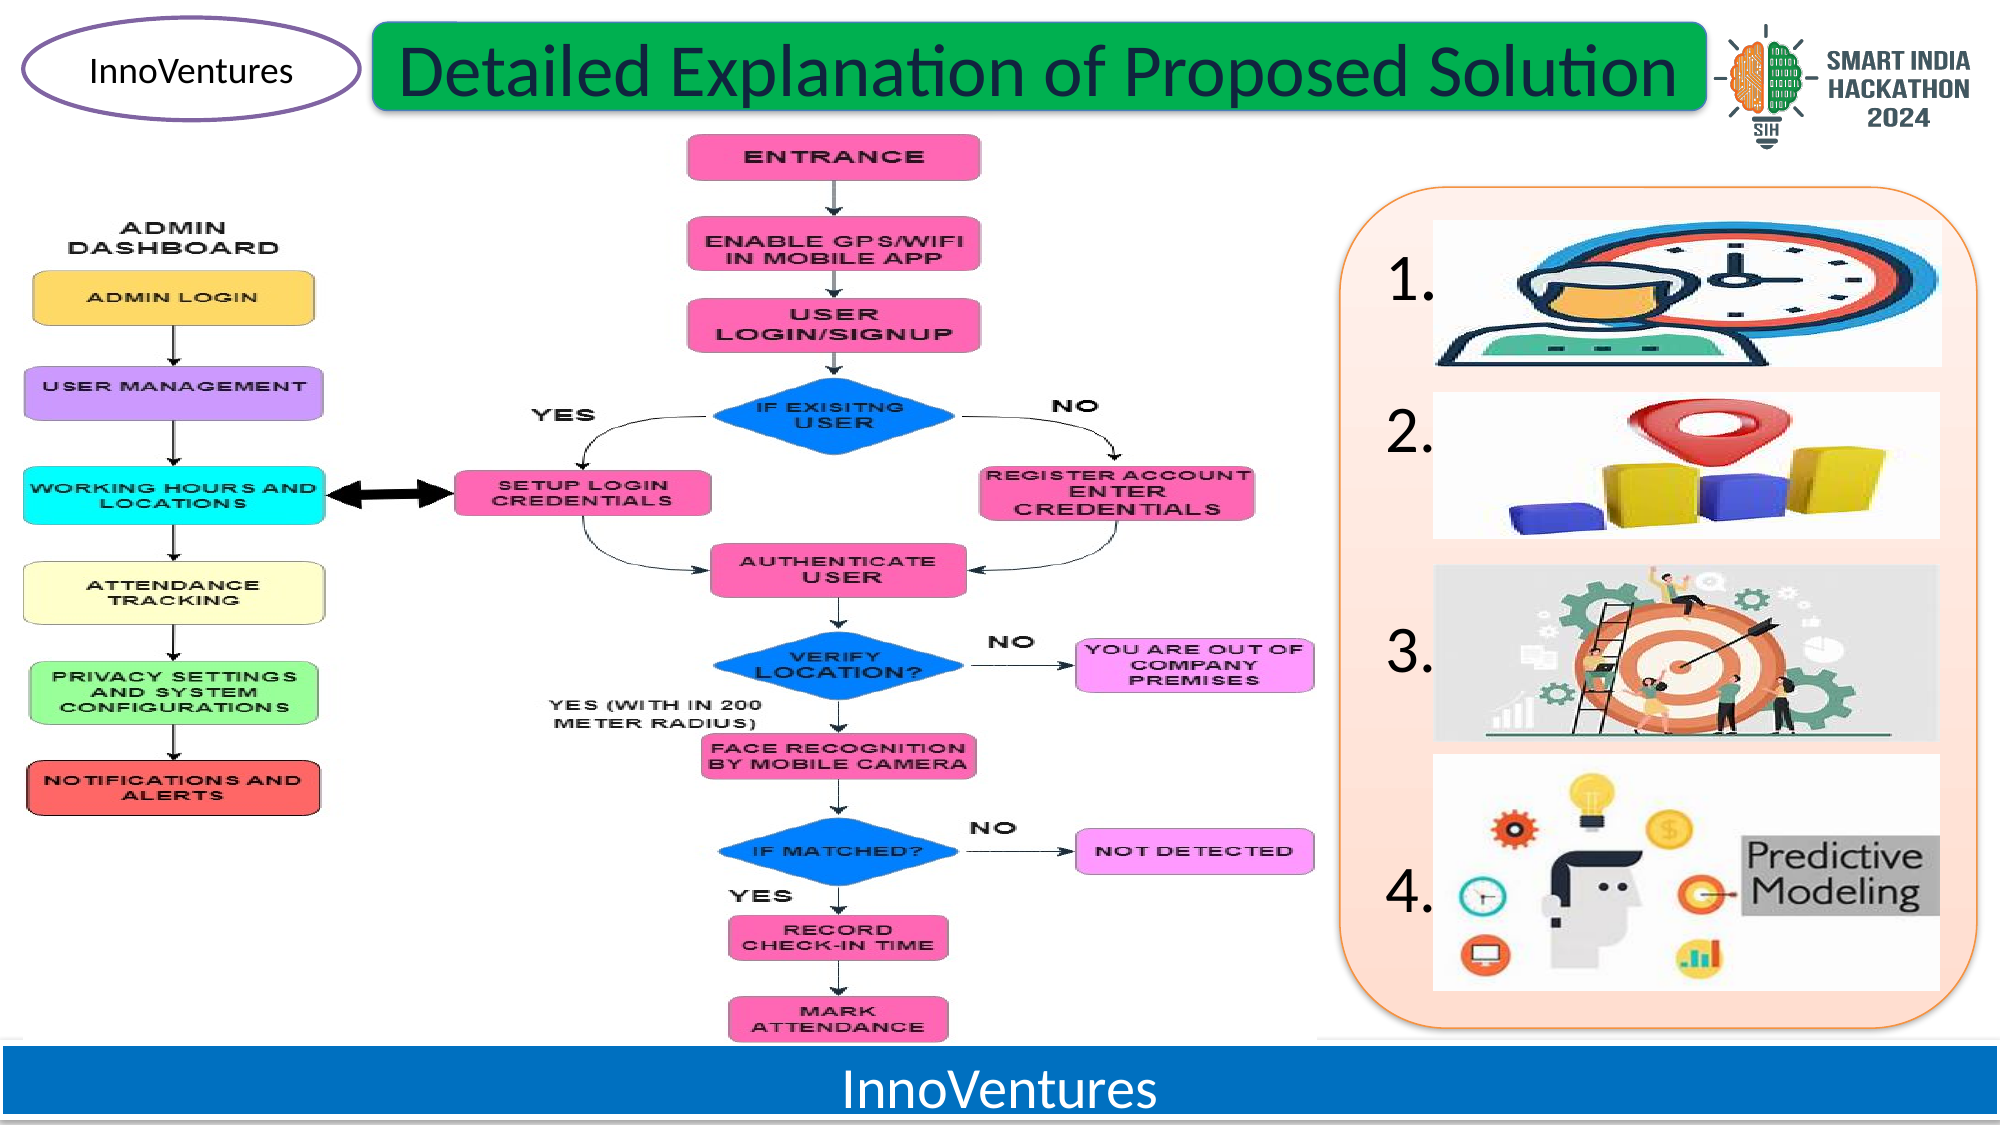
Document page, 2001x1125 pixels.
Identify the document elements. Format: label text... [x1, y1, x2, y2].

text_box 1. 2. 3. 4. [1339, 186, 1978, 1029]
picture [1433, 220, 1943, 367]
picture [1433, 753, 1940, 991]
picture [1706, 17, 1977, 164]
text_box Detailed Explanation of Proposed Solution [371, 21, 1701, 112]
text_box InnoVentures [21, 15, 362, 123]
text_box InnoVentures [0, 1040, 2000, 1120]
picture [22, 134, 1317, 1043]
picture [1433, 392, 1940, 539]
text_box [1321, 187, 1952, 1037]
picture [1433, 564, 1940, 743]
